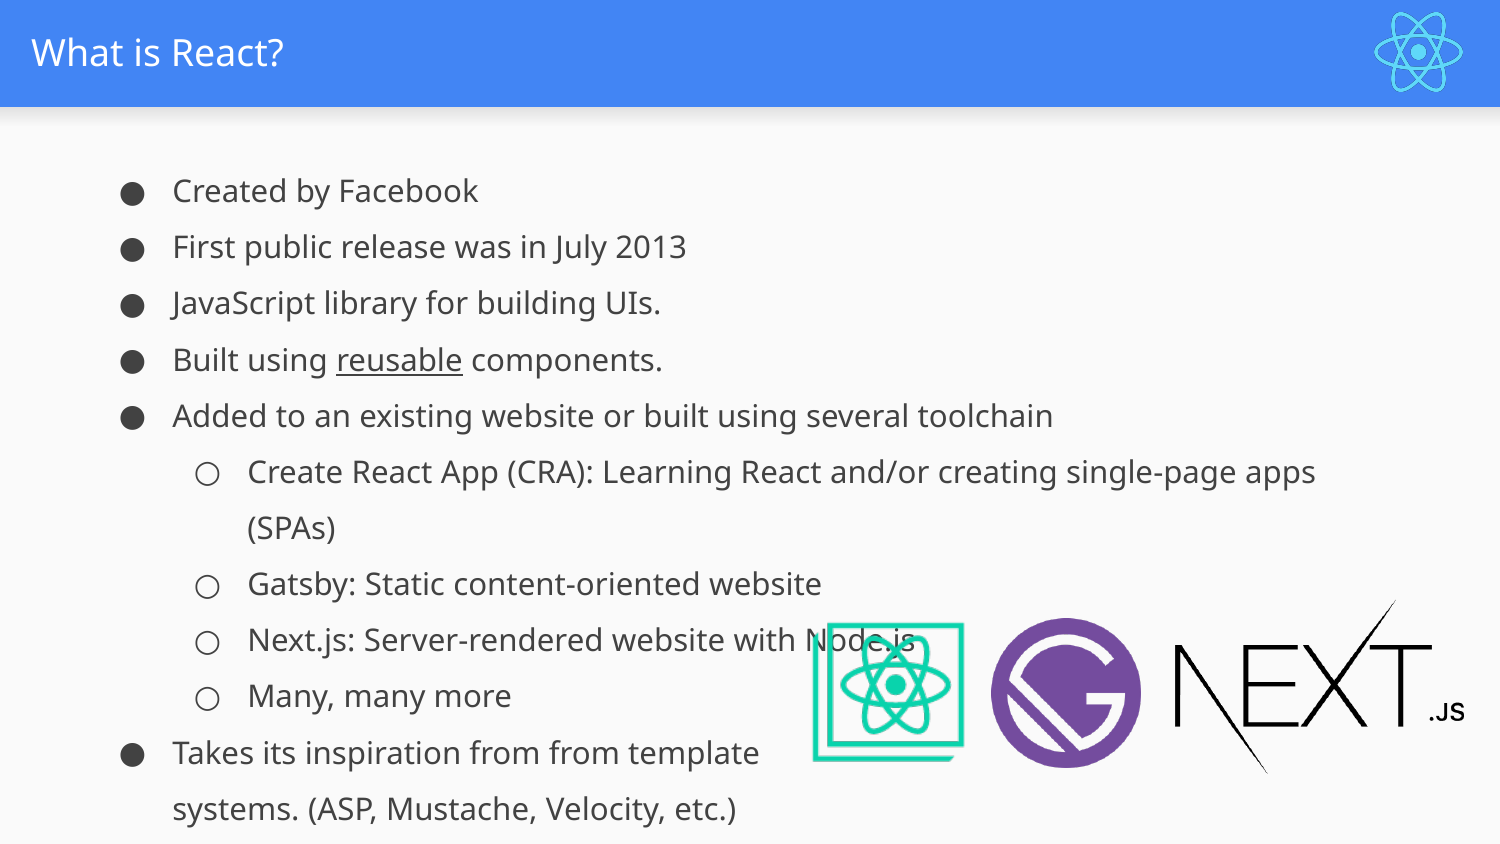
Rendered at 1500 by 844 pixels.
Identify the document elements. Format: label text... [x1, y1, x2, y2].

text_box Created by Facebook First public release was in July 2013 JavaScript library for building UIs. Built using reusable components. Added to an existing website or built using several toolchain Create React App (CRA): Learning React and/or creating single-page apps (SPAs) Gatsby: Static content-oriented website Next.js: Server-rendered website with Node.js Many, many more Takes its inspiration from from template systems. (ASP, Mustache, Velocity, etc.) [82, 137, 1418, 842]
picture [990, 617, 1141, 768]
picture [793, 603, 984, 782]
picture [1372, 12, 1465, 92]
picture [1173, 547, 1465, 839]
title What is React? [16, 2, 1464, 102]
text_box [446, 227, 1136, 293]
